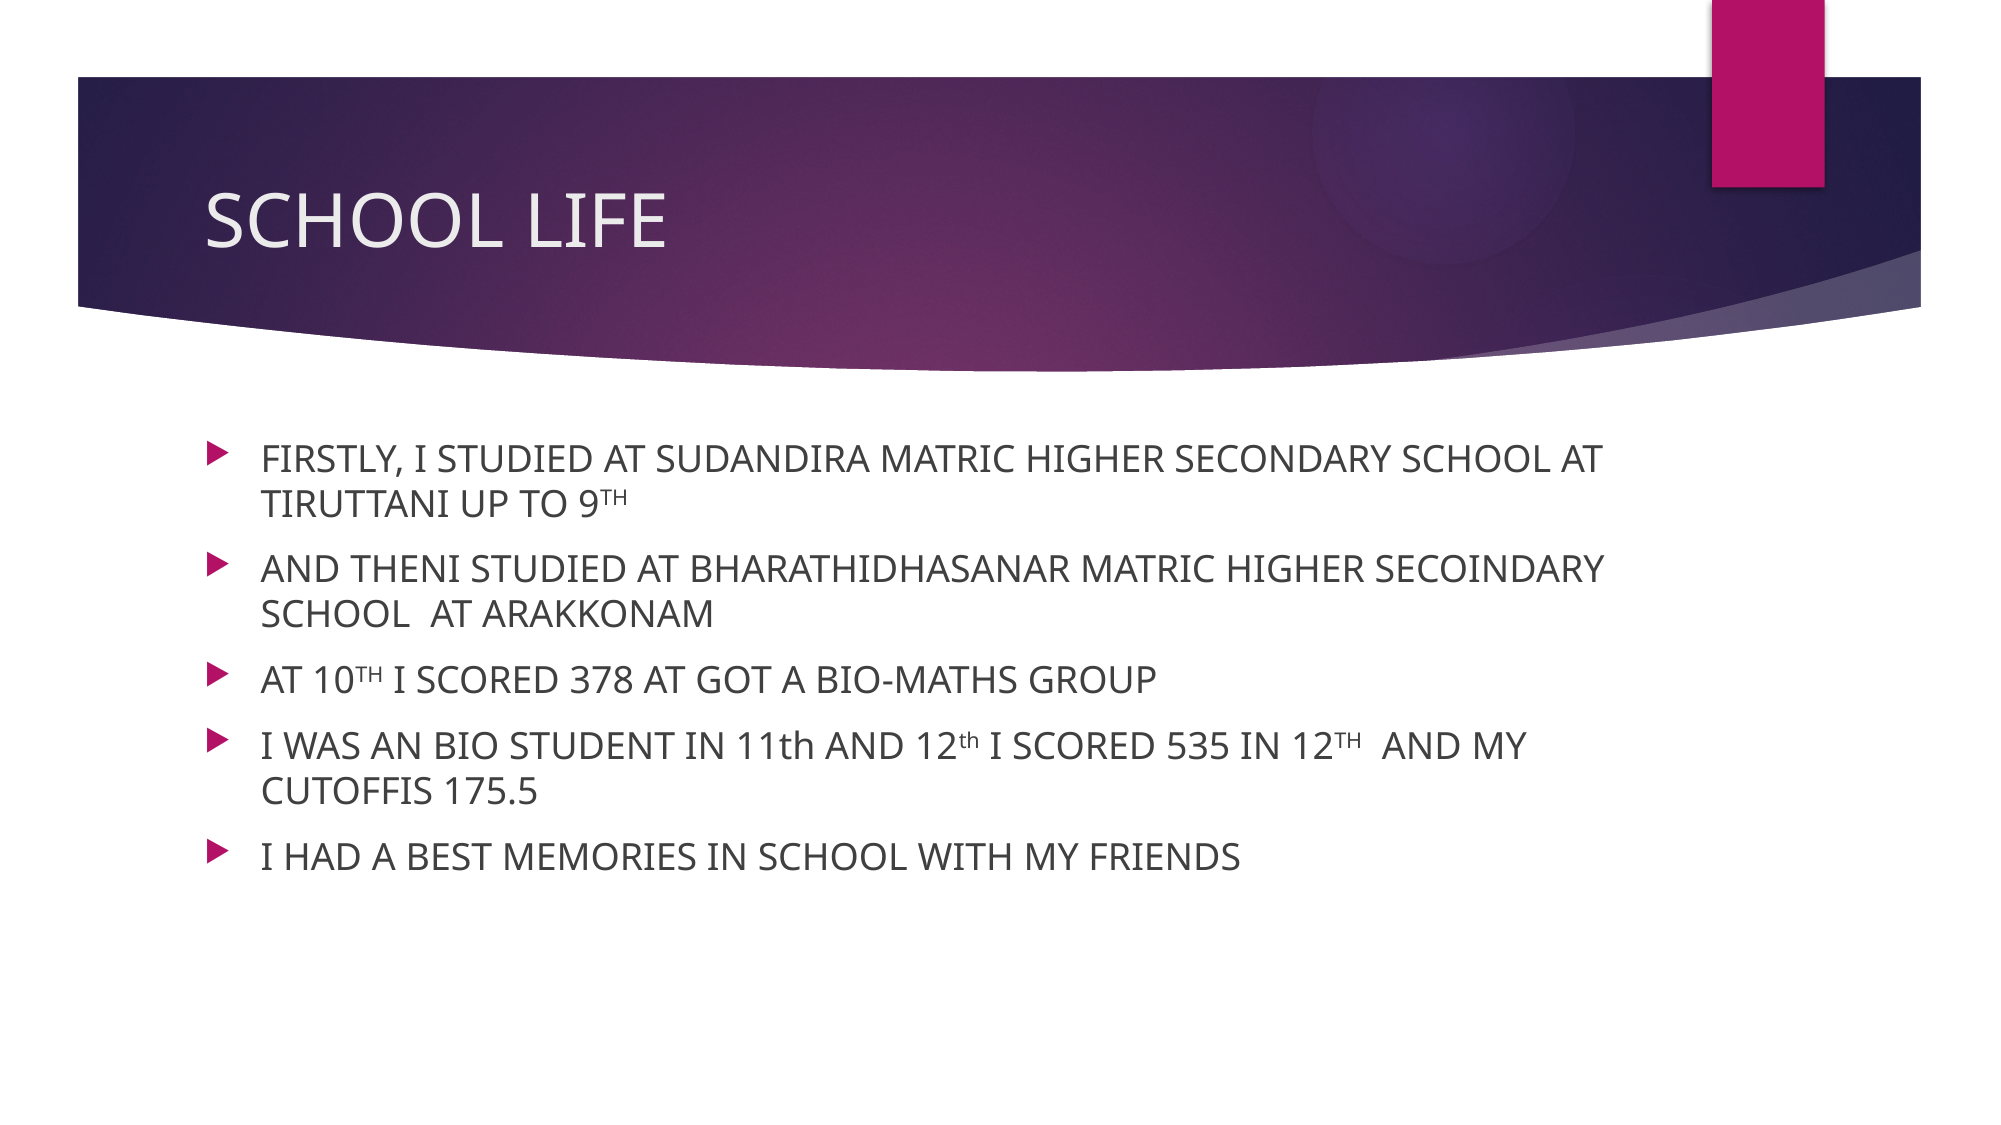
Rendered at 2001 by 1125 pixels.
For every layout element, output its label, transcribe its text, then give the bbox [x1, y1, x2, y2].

title SCHOOL LIFE [189, 159, 1627, 276]
list FIRSTLY, I STUDIED AT SUDANDIRA MATRIC HIGHER SECONDARY SCHOOL AT TIRUTTANI UP TO 9TH AND THENI STUDIED AT BHARATHIDHASANAR MATRIC HIGHER SECOINDARY SCHOOL AT ARAKKONAM AT 10TH I SCORED 378 AT GOT A BIO-MATHS GROUP I WAS AN BIO STUDENT IN 11th AND 12th I SCORED 535 IN 12TH AND MY CUTOFFIS 175.5 I HAD A BEST MEMORIES IN SCHOOL WITH MY FRIENDS [189, 427, 1638, 988]
